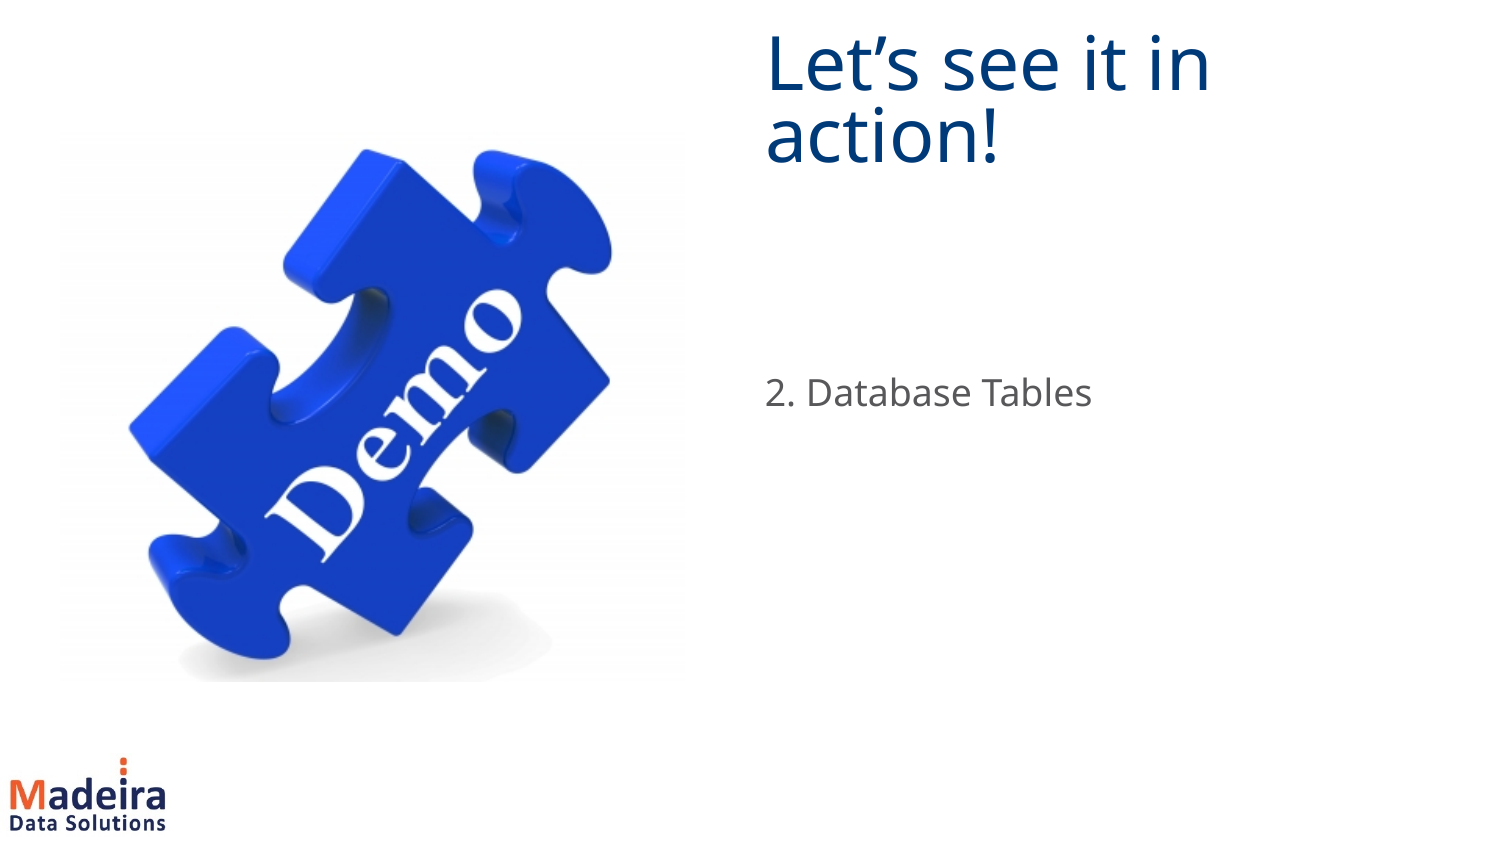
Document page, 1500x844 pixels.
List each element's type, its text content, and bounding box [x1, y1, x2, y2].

title Let’s see it in action! [750, 69, 1480, 186]
picture [60, 131, 685, 682]
picture [0, 753, 175, 837]
text_box 2. Database Tables [750, 361, 1480, 421]
